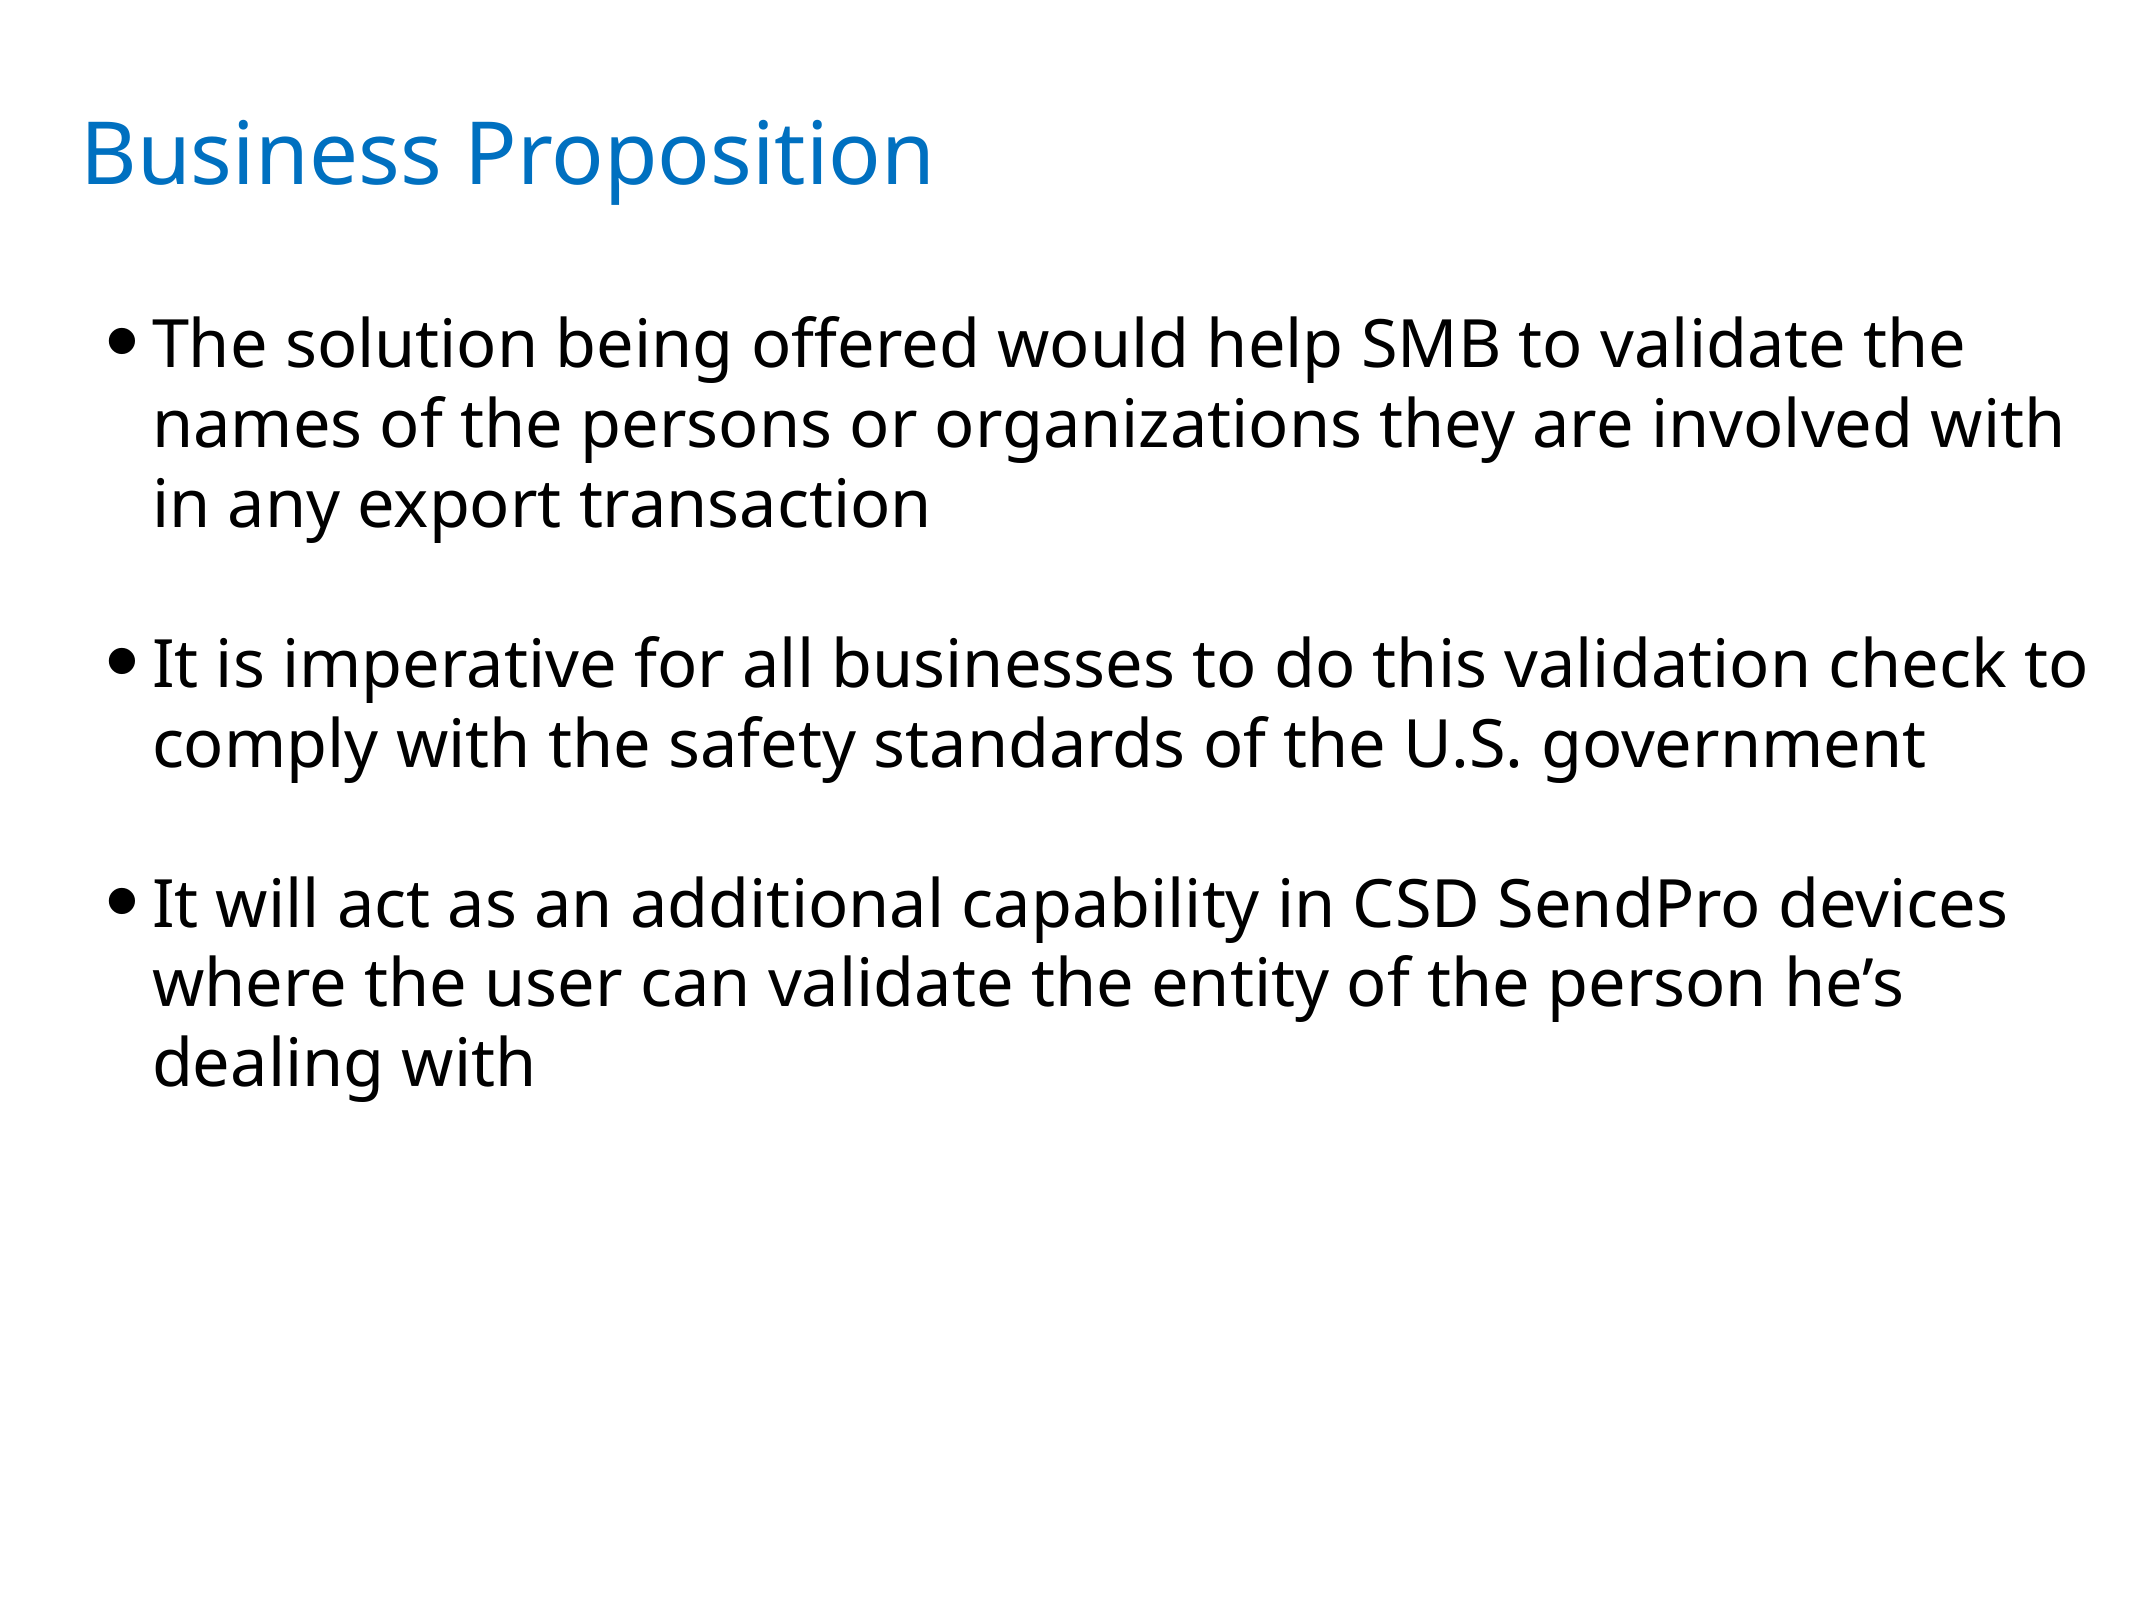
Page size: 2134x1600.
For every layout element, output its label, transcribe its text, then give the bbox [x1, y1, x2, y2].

title Business Proposition [71, 88, 1790, 212]
list The solution being offered would help SMB to validate the names of the persons or organizations they are involved with in any export transaction It is imperative for all businesses to do this validation check to comply with the safety standards of the U.S. government It will act as an additional capability in CSD SendPro devices where the user can validate the entity of the person he’s dealing with [96, 291, 2110, 1206]
